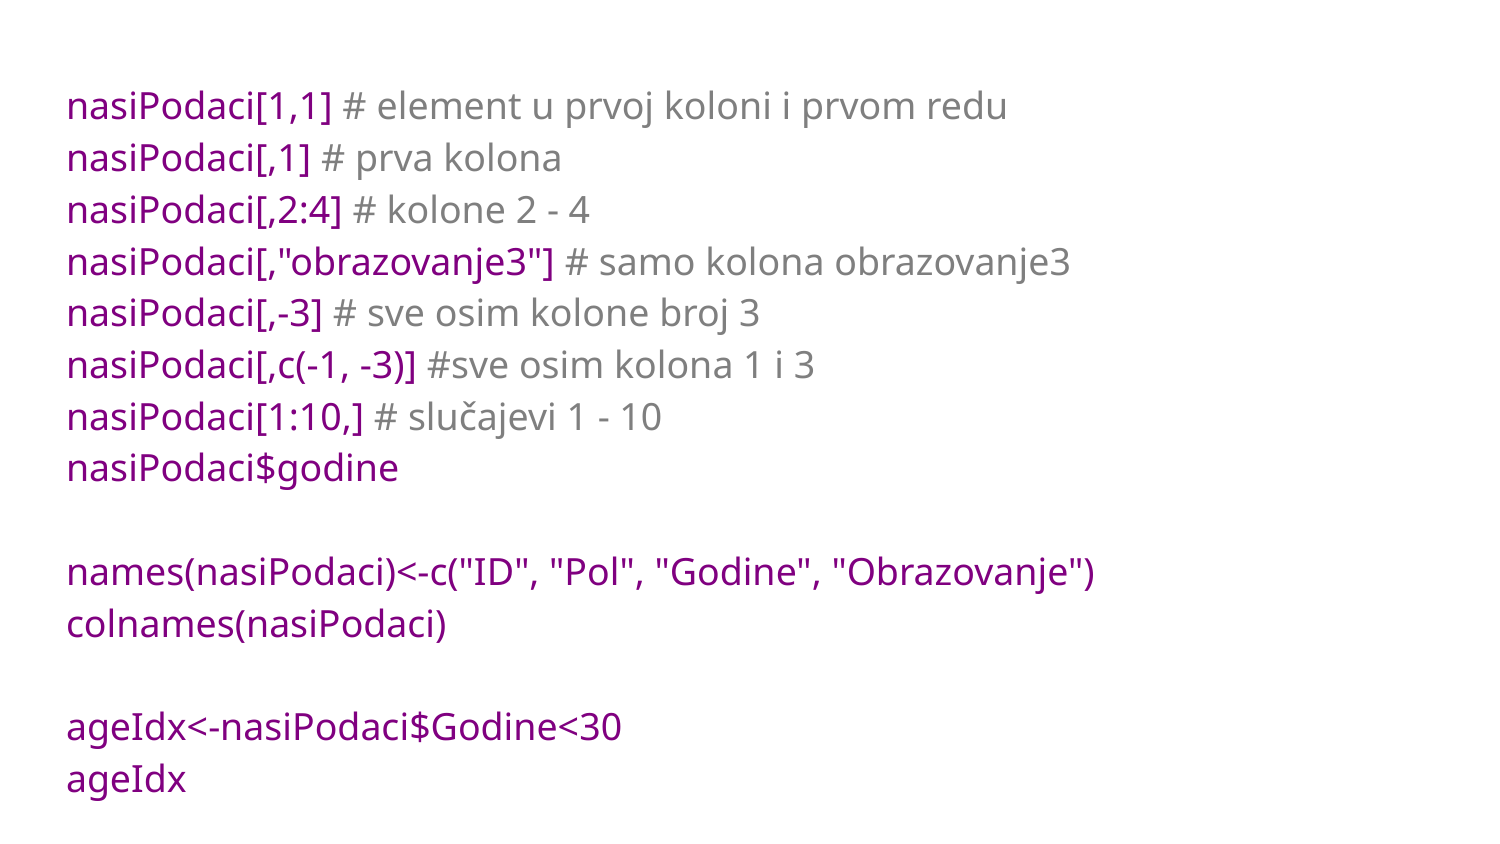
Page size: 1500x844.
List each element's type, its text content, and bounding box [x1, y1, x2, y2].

list nasiPodaci[1,1] # element u prvoj koloni i prvom redu nasiPodaci[,1] # prva kolona nasiPodaci[,2:4] # kolone 2 - 4 nasiPodaci[,"obrazovanje3"] # samo kolona obrazovanje3 nasiPodaci[,-3] # sve osim kolone broj 3 nasiPodaci[,c(-1, -3)] #sve osim kolona 1 i 3 nasiPodaci[1:10,] # slučajevi 1 - 10 nasiPodaci$godine names(nasiPodaci)<-c("ID", "Pol", "Godine", "Obrazovanje") colnames(nasiPodaci) ageIdx<-nasiPodaci$Godine<30 ageIdx [51, 60, 1449, 806]
